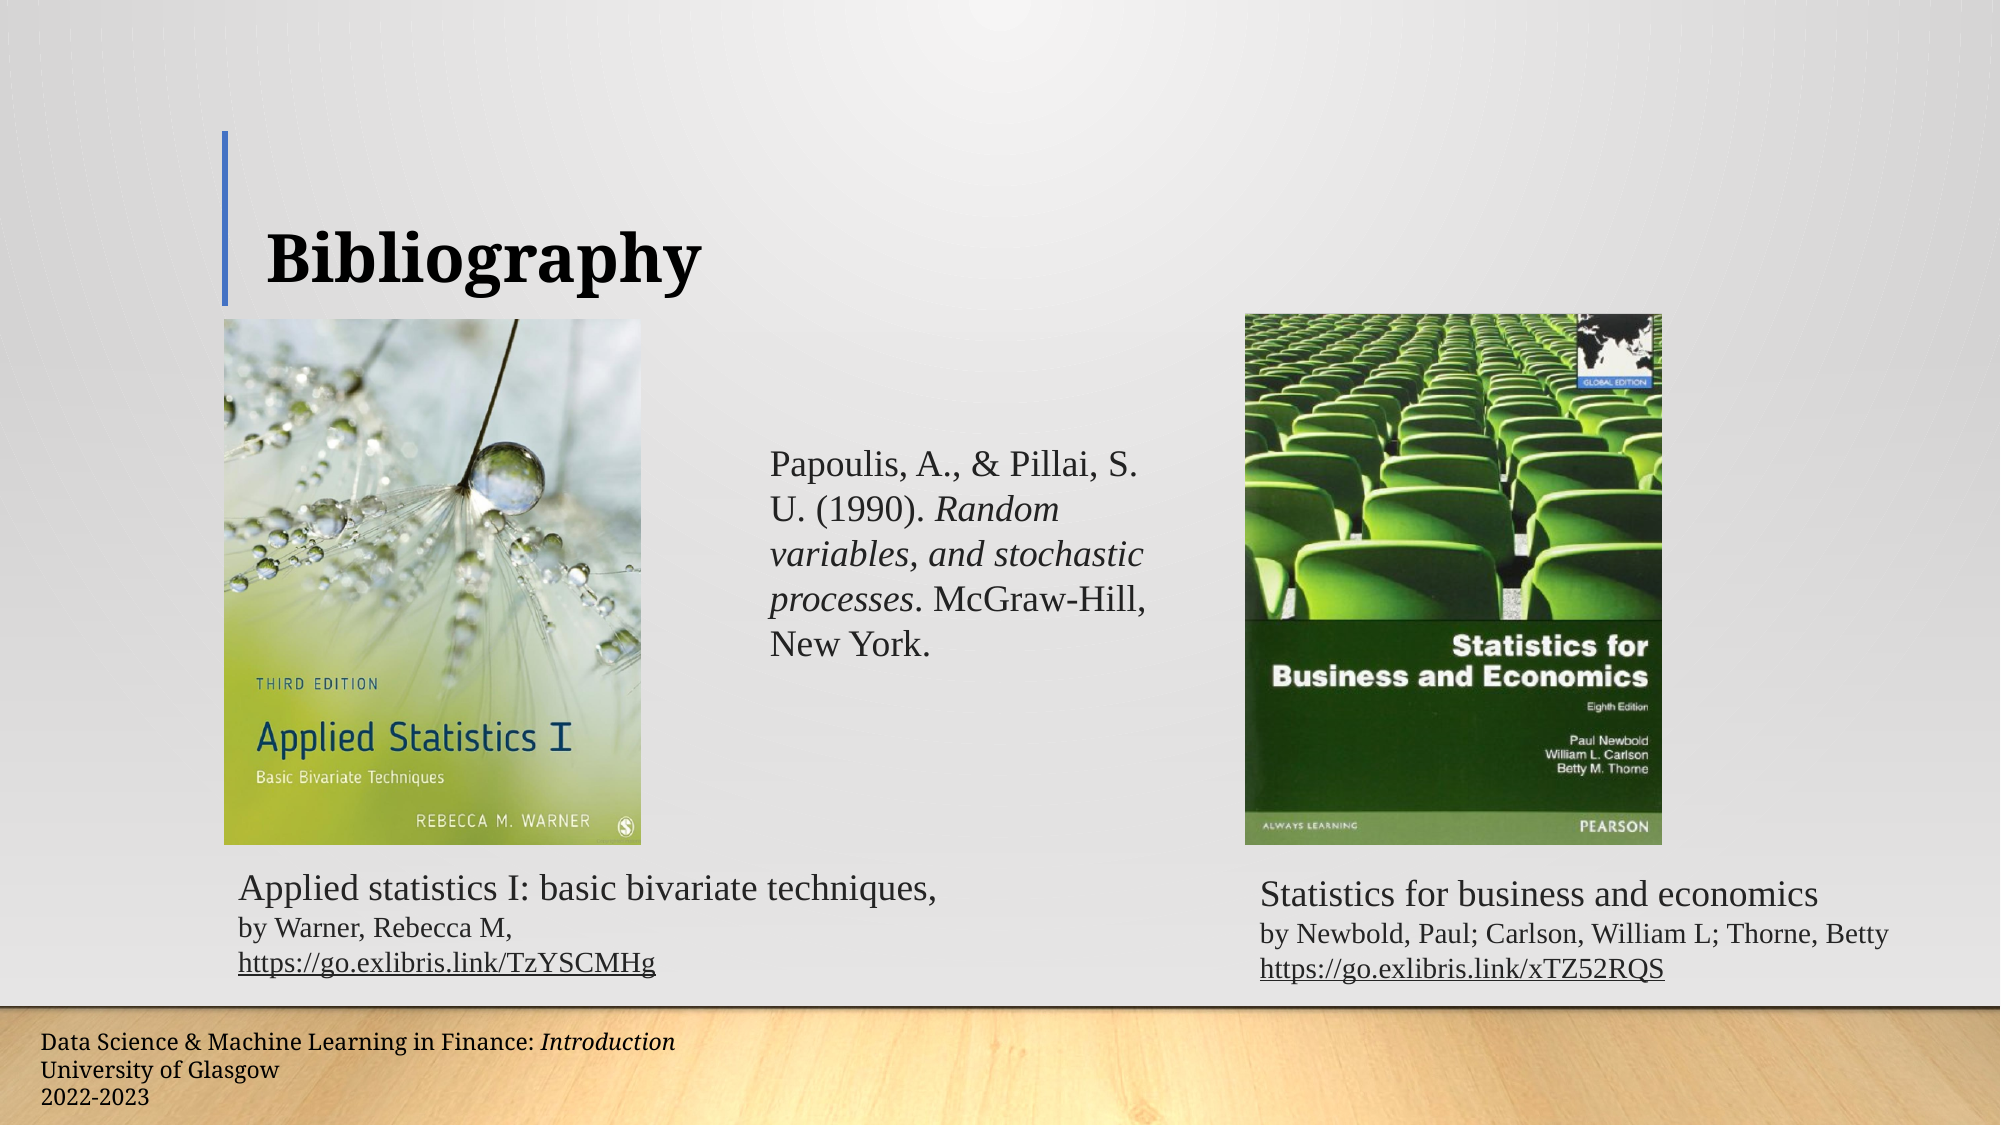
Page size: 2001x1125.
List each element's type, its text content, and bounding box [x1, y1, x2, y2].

text_box Applied statistics I: basic bivariate techniques, by Warner, Rebecca M, https://go.exlibris.link/TzYSCMHg [223, 855, 1000, 986]
picture [1244, 313, 1662, 845]
text_box Statistics for business and economics by Newbold, Paul; Carlson, William L; Thorne, Betty https://go.exlibris.link/xTZ52RQS [1244, 861, 1909, 992]
picture [223, 319, 641, 846]
text_box Papoulis, A., & Pillai, S. U. (1990). Random variables, and stochastic processes. McGraw-Hill, New York. [754, 431, 1193, 672]
title Bibliography [251, 131, 1814, 305]
picture [0, 1006, 2000, 1125]
text_box Data Science & Machine Learning in Finance: Introduction University of Glasgow 2022-2023 [25, 1020, 718, 1118]
